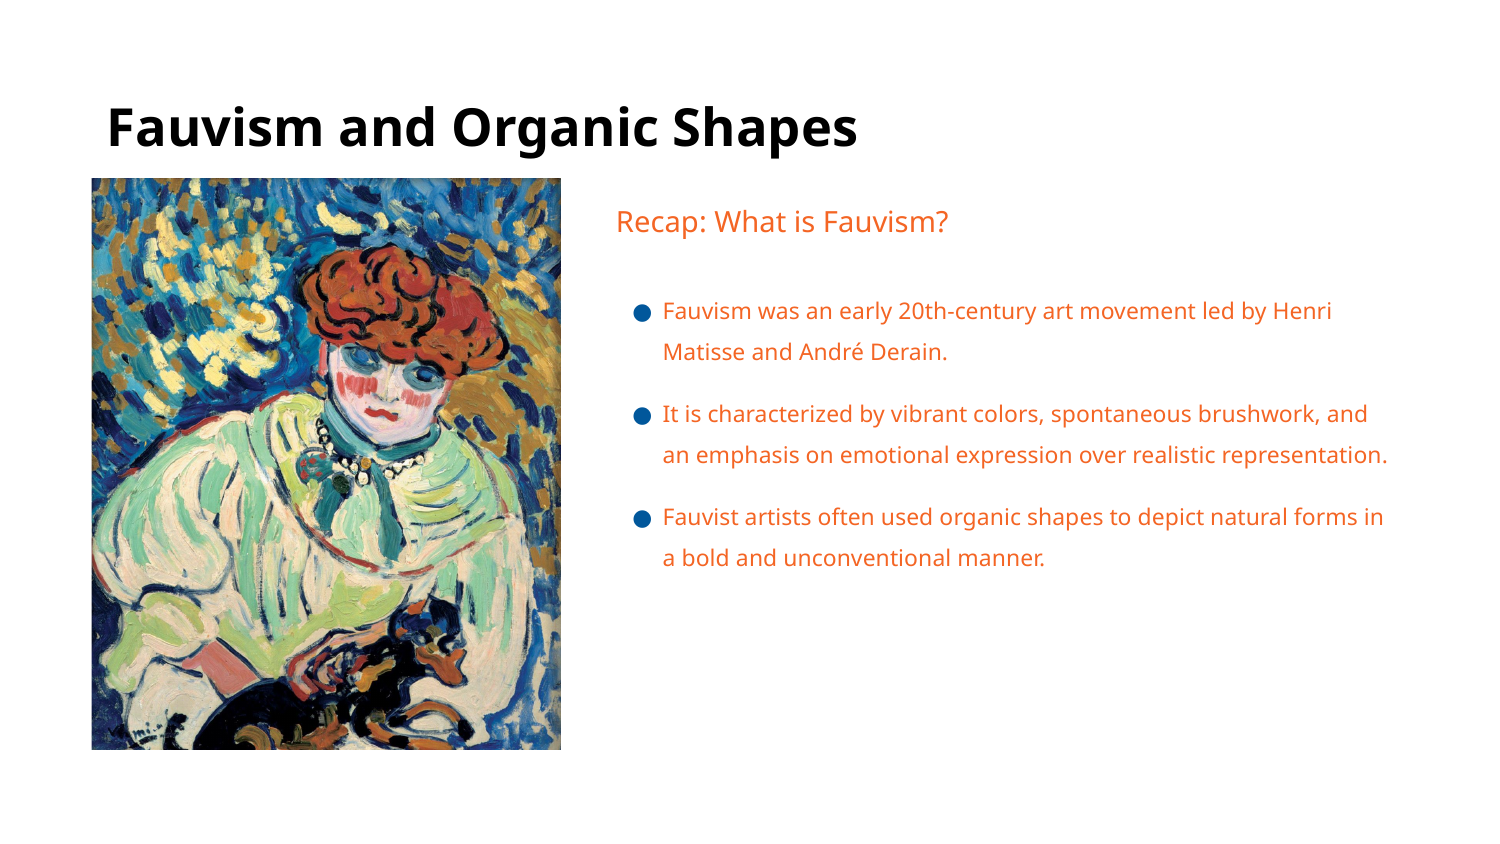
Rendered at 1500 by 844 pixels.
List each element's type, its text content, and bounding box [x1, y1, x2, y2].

list Fauvism was an early 20th-century art movement led by Henri Matisse and André Derain. It is characterized by vibrant colors, spontaneous brushwork, and an emphasis on emotional expression over realistic representation. Fauvist artists often used organic shapes to depict natural forms in a bold and unconventional manner. [600, 267, 1407, 750]
title Fauvism and Organic Shapes [91, 72, 1407, 179]
picture [91, 177, 562, 751]
subtitle Recap: What is Fauvism? [600, 178, 1407, 254]
